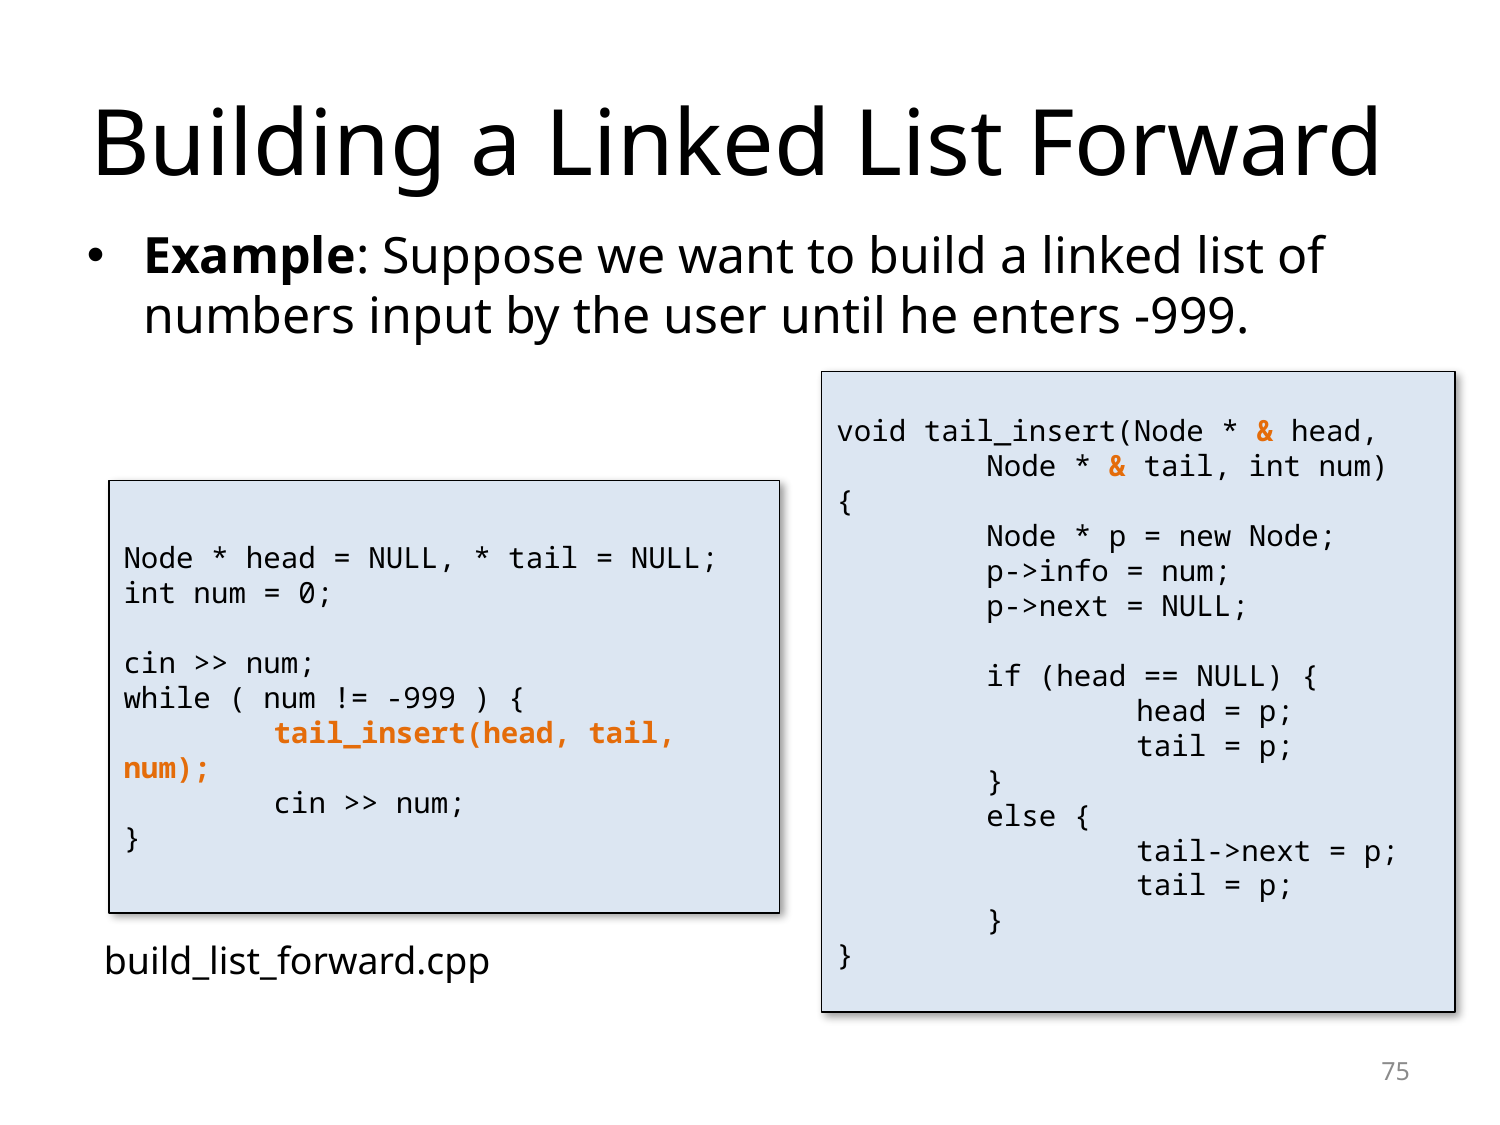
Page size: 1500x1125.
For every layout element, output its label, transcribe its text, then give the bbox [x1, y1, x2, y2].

text_box void tail_insert(Node * & head, Node * & tail, int num) { Node * p = new Node; p->info = num; p->next = NULL; if (head == NULL) { head = p; tail = p; } else { tail->next = p; tail = p; } } [821, 371, 1456, 1013]
title Building a Linked List Forward [75, 45, 1425, 233]
slide_number 75 [1074, 1042, 1425, 1103]
text_box build_list_forward.cpp [89, 929, 506, 990]
text_box Node * head = NULL, * tail = NULL; int num = 0; cin >> num; while ( num != -999 ) { tail_insert(head, tail, num); cin >> num; } [108, 480, 780, 914]
text_box Example: Suppose we want to build a linked list of numbers input by the user until he enters -999. [71, 216, 1481, 1047]
